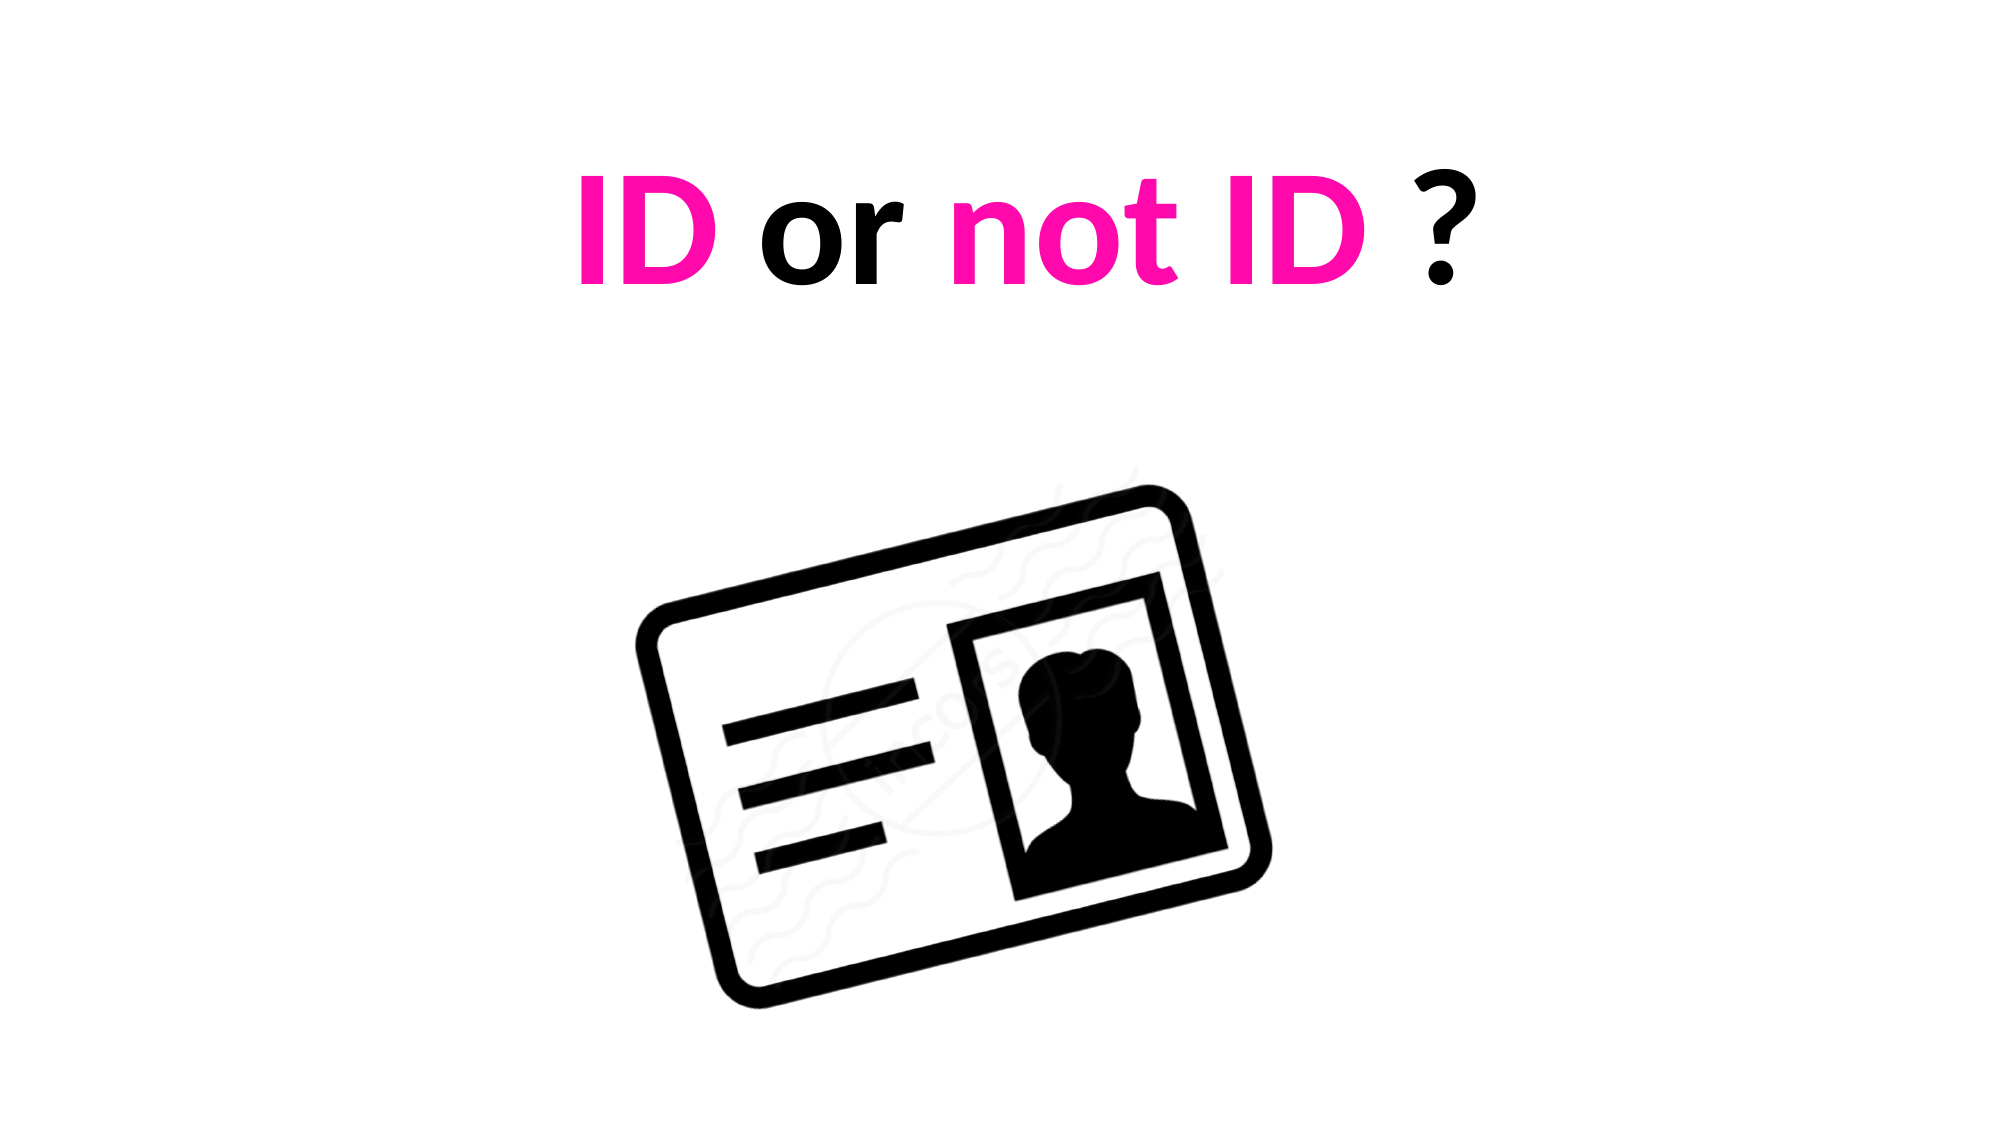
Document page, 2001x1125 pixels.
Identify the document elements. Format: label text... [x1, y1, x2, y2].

text_box ID or not ID ? [430, 110, 1624, 326]
picture [616, 453, 1304, 1044]
